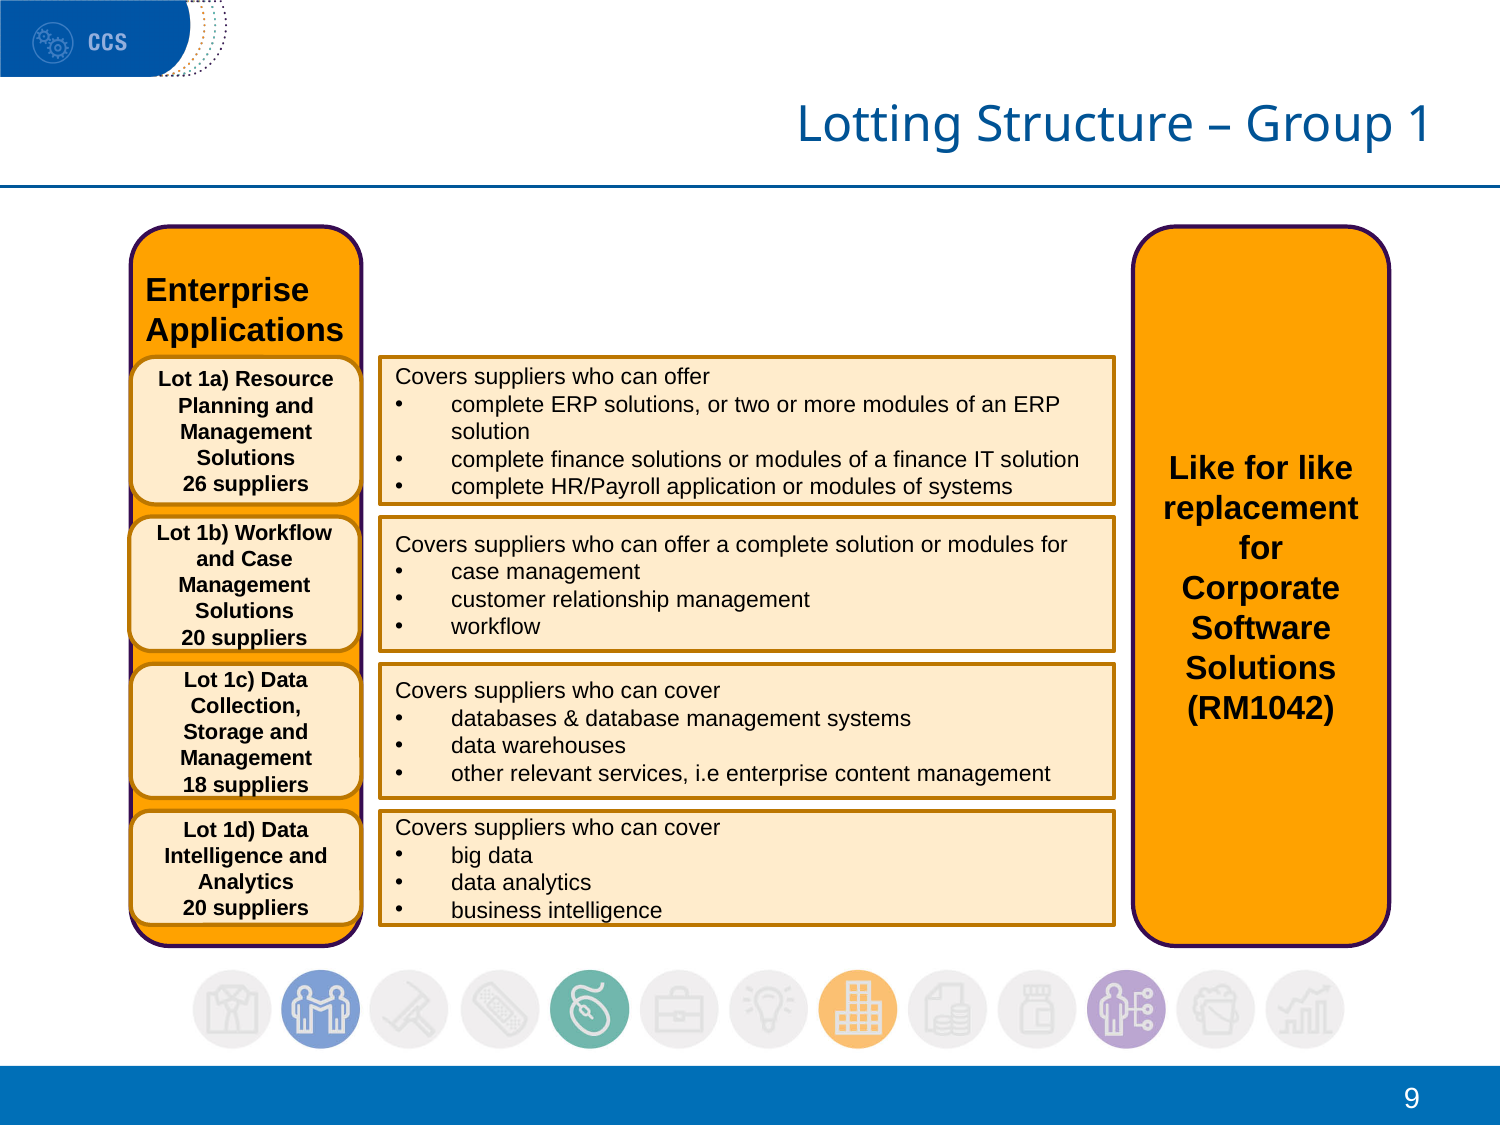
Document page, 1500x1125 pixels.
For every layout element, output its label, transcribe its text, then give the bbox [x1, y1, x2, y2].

text_box Enterprise Applications [130, 260, 362, 356]
text_box Lot 1b) Workflow and Case Management Solutions 20 suppliers [127, 514, 362, 654]
text_box Covers suppliers who can cover big data data analytics business intelligence [378, 809, 1116, 927]
text_box Lotting Structure – Group 1 [245, 76, 1451, 166]
text_box Lot 1a) Resource Planning and Management Solutions 26 suppliers [128, 356, 364, 507]
text_box [128, 780, 364, 826]
text_box Covers suppliers who can offer complete ERP solutions, or two or more modules of an ERP solution complete finance solutions or modules of a finance IT solution complete HR/Payroll application or modules of systems [378, 355, 1116, 506]
text_box 9 [1389, 1072, 1460, 1123]
text_box Covers suppliers who can cover databases & database management systems data warehouses other relevant services, i.e enterprise content management [378, 662, 1116, 800]
picture [151, 959, 1369, 1061]
text_box Lot 1d) Data Intelligence and Analytics 20 suppliers [128, 808, 364, 927]
text_box [128, 485, 364, 682]
text_box [128, 909, 364, 949]
text_box [128, 224, 364, 377]
text_box Lot 1c) Data Collection, Storage and Management 18 suppliers [128, 661, 364, 801]
text_box Like for like replacement for Corporate Software Solutions (RM1042) [1130, 224, 1392, 949]
picture [0, 0, 241, 77]
text_box Covers suppliers who can offer a complete solution or modules for case management customer relationship management workflow [378, 515, 1116, 653]
